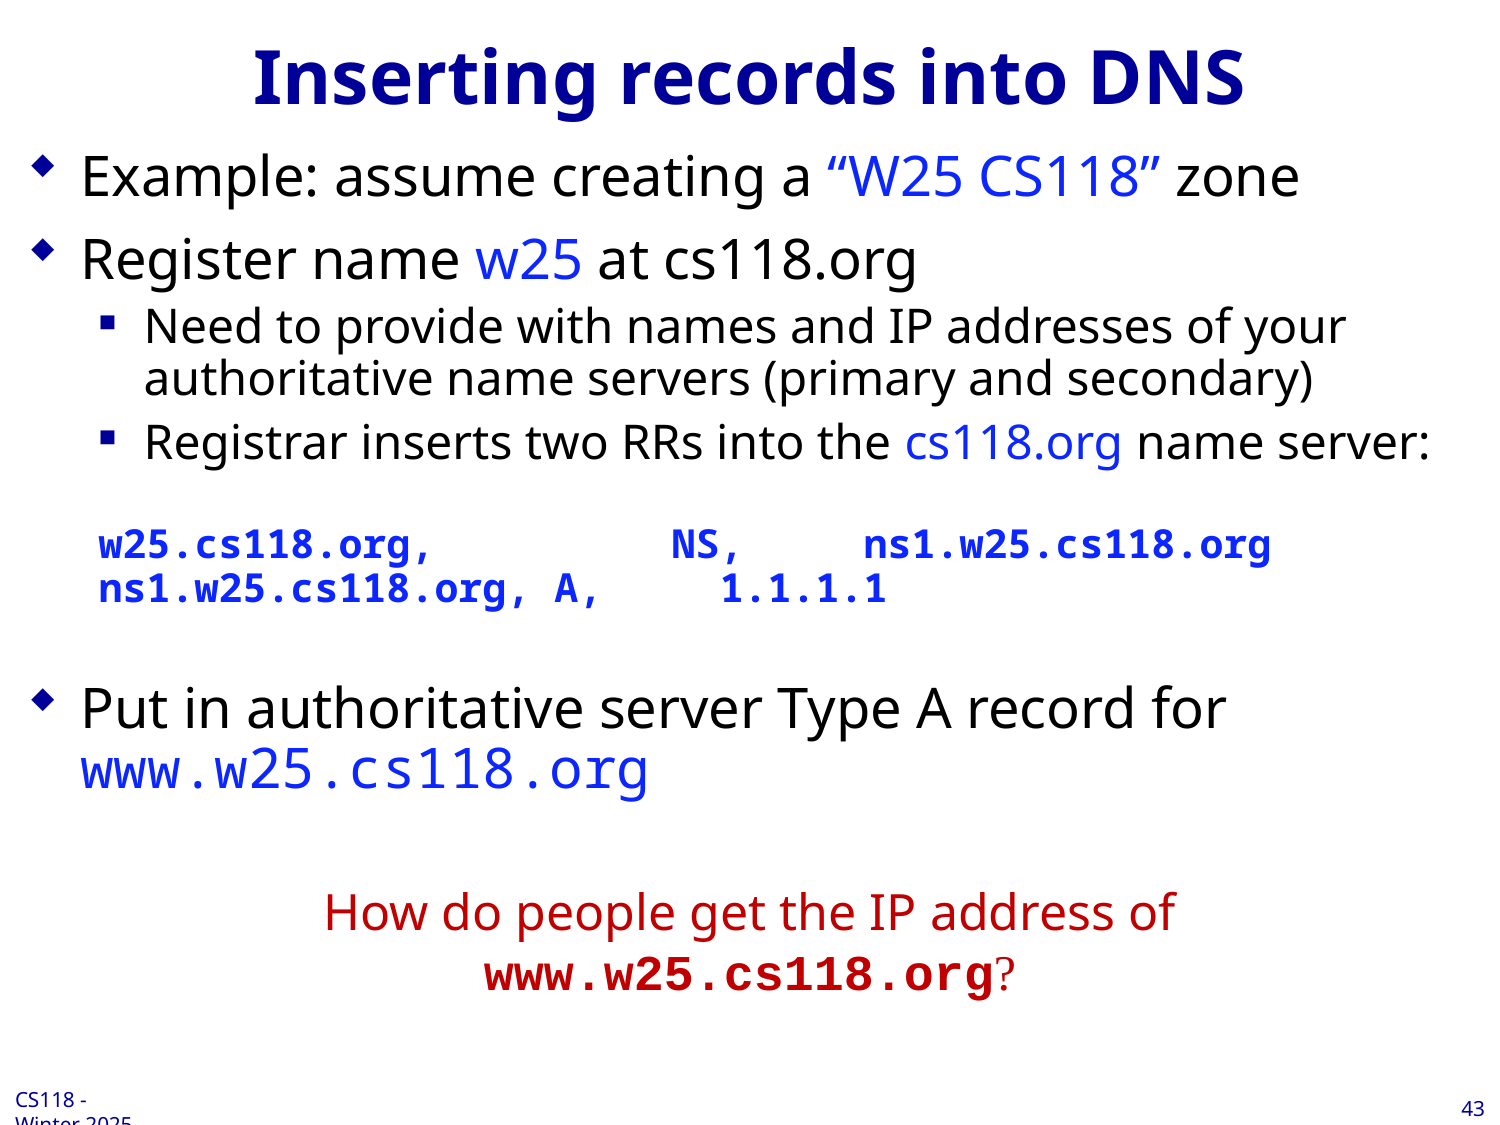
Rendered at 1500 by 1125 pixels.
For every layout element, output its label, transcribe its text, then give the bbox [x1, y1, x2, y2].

text_box How do people get the IP address of www.w25.cs118.org? [275, 873, 1225, 1009]
slide_number 43 [1424, 1094, 1500, 1125]
footer CS118 - Winter 2025 [0, 1099, 169, 1125]
list Example: assume creating a “W25 CS118” zone Register name w25 at cs118.org Need to provide with names and IP addresses of your authoritative name servers (primary and secondary) Registrar inserts two RRs into the cs118.org name server: w25.cs118.org, NS, ns1.w25.cs118.org ns1.w25.cs118.org, A, 1.1.1.1 Put in authoritative server Type A record for www.w25.cs118.org [26, 153, 1442, 855]
title Inserting records into DNS [0, 0, 1500, 151]
